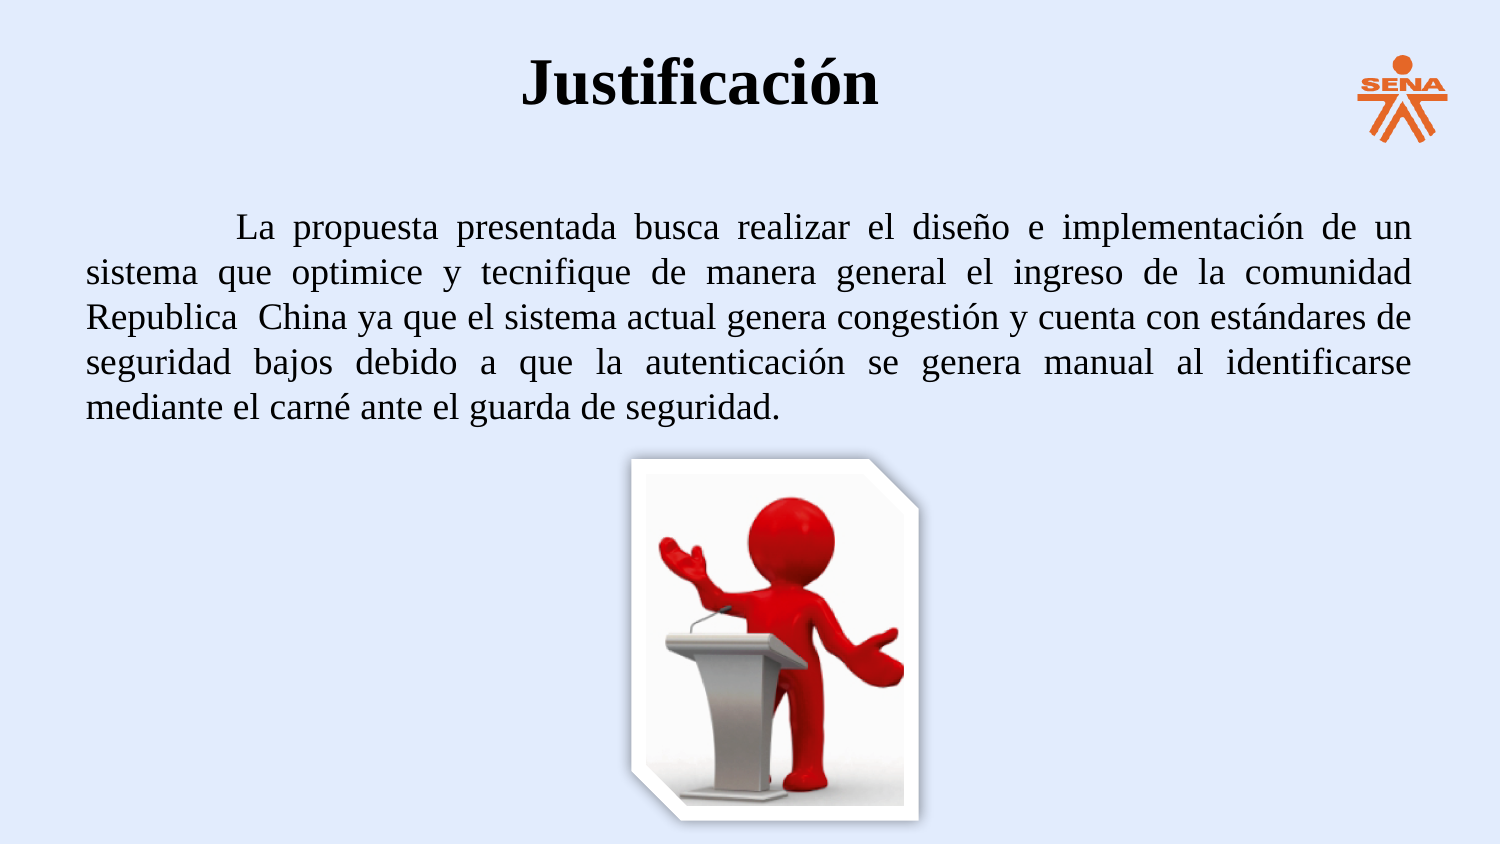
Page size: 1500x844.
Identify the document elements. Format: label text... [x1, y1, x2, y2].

picture [0, 0, 1500, 844]
text_box La propuesta presentada busca realizar el diseño e implementación de un sistema que optimice y tecnifique de manera general el ingreso de la comunidad Republica China ya que el sistema actual genera congestión y cuenta con estándares de seguridad bajos debido a que la autenticación se genera manual al identificarse mediante el carné ante el guarda de seguridad. [71, 154, 1429, 515]
text_box Justificación [505, 30, 896, 125]
